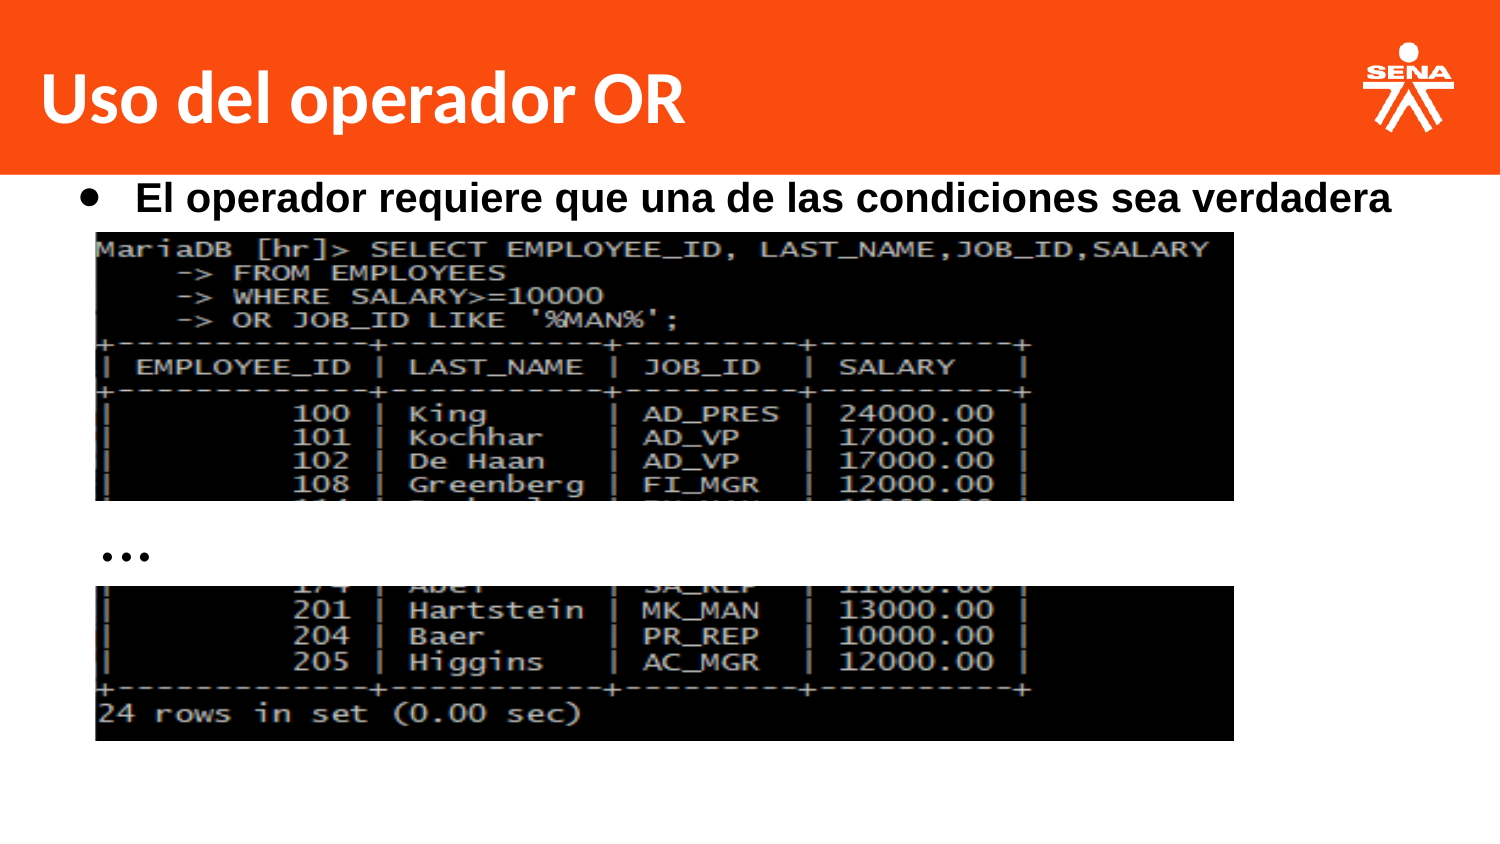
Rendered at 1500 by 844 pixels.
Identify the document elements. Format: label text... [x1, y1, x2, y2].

text_box El operador requiere que una de las condiciones sea verdadera [45, 112, 1491, 280]
text_box Uso del operador OR [25, 40, 1323, 147]
text_box ... [83, 471, 258, 519]
picture [0, 0, 1500, 844]
